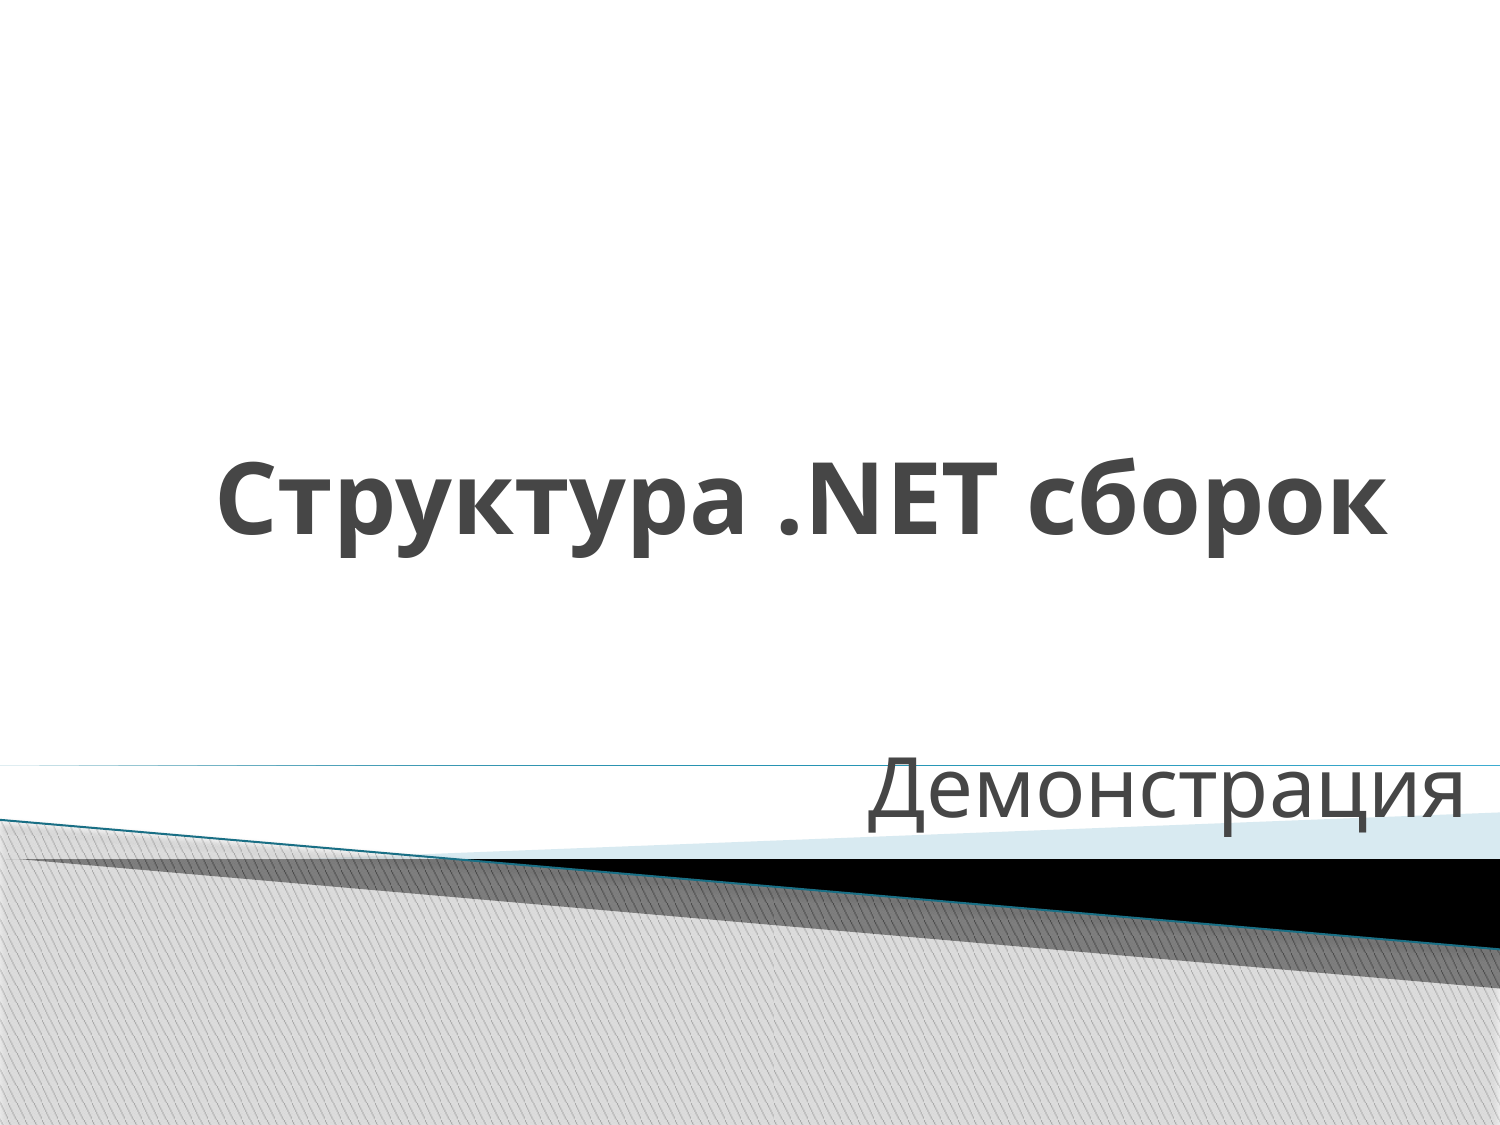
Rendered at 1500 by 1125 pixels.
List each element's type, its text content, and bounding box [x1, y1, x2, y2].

picture [5, 859, 1500, 989]
title Структура .NET сборок [128, 375, 1404, 563]
subtitle Демонстрация [386, 726, 1477, 832]
